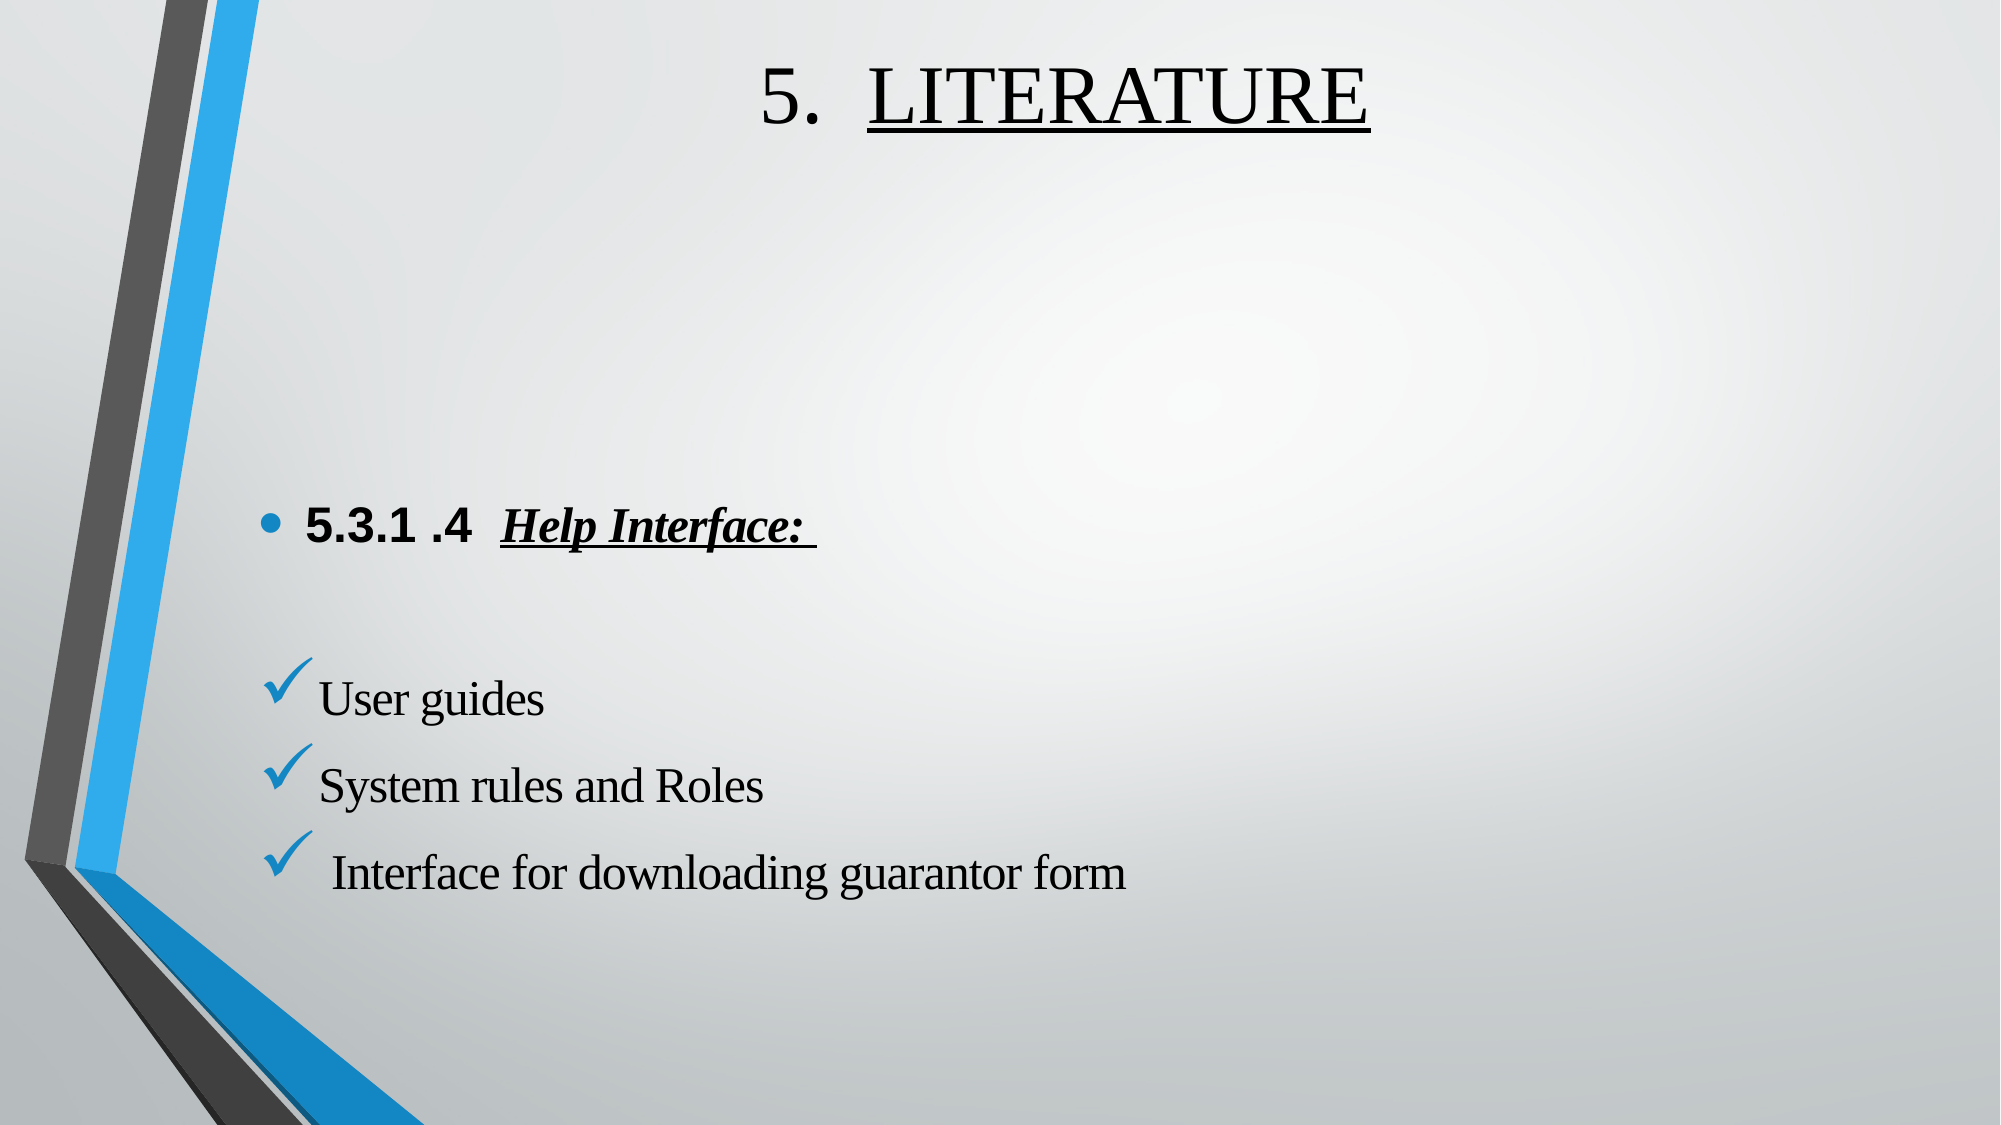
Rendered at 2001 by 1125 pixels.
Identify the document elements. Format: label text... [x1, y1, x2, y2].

list 5.3.1 .4 Help Interface: User guides System rules and Roles Interface for downloading guarantor form [243, 437, 1887, 950]
title 5. LITERATURE [243, 0, 1887, 181]
